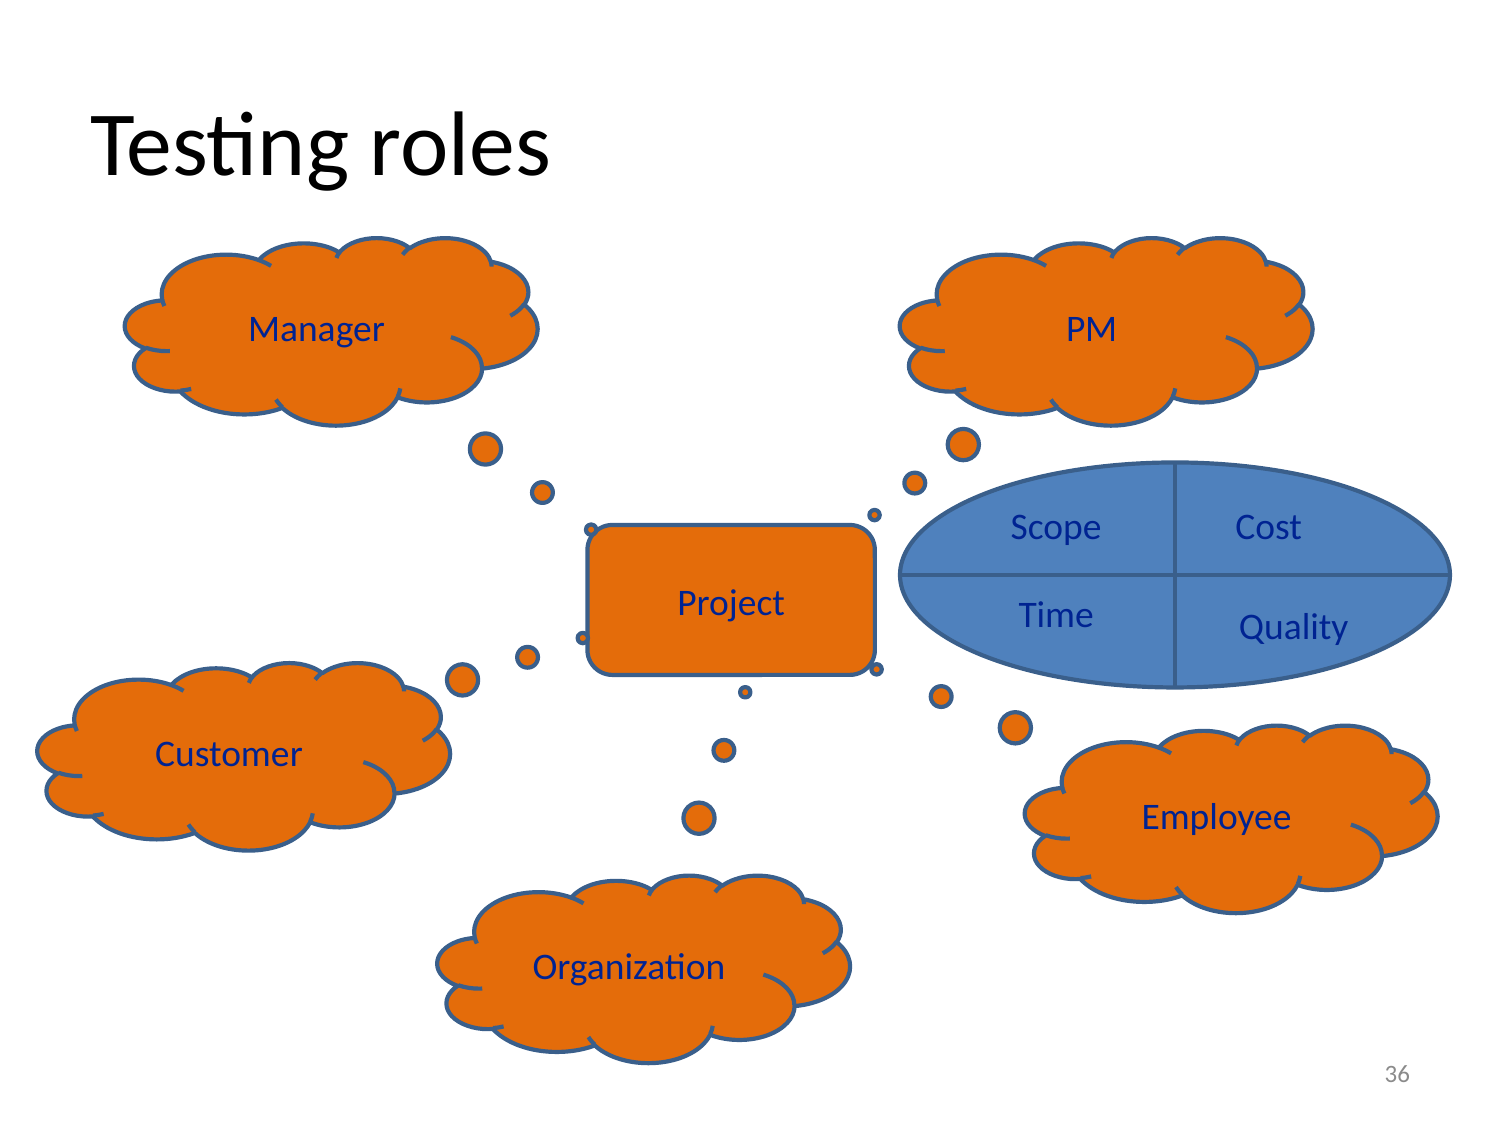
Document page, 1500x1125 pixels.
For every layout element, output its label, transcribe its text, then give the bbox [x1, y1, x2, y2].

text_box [37, 237, 1451, 1063]
slide_number 36 [1074, 1072, 1425, 1103]
title Testing roles [75, 45, 1425, 233]
